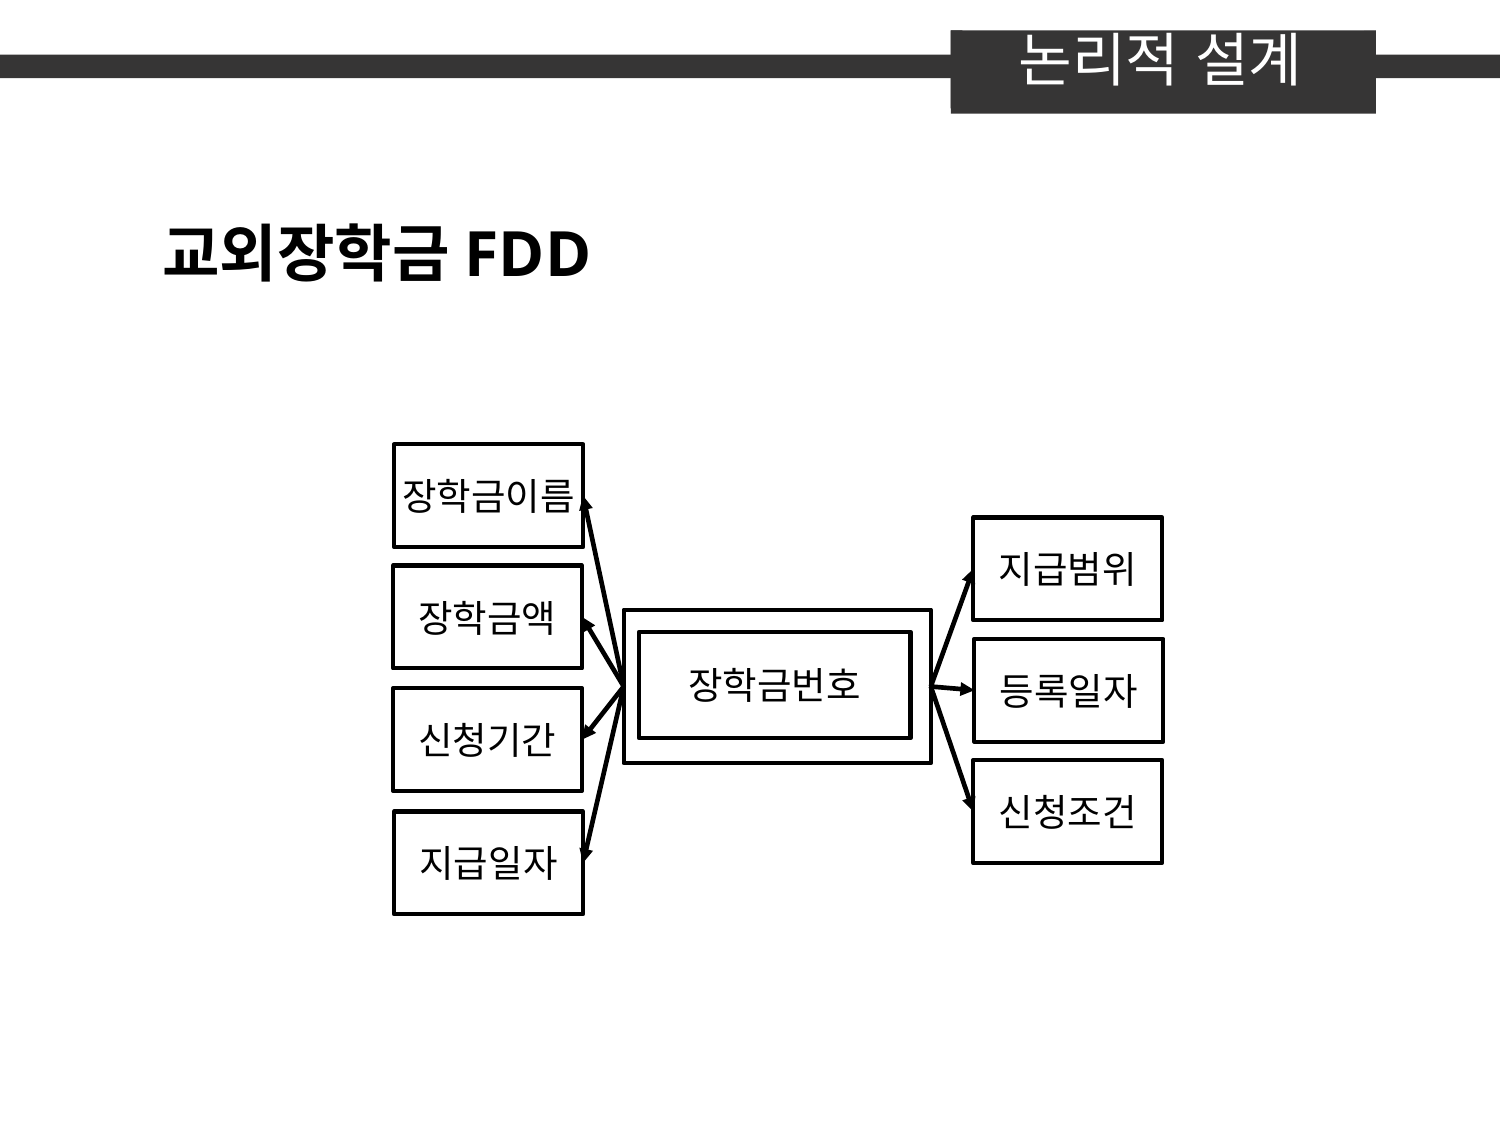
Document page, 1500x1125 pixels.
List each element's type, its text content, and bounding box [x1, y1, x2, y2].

text_box [949, 101, 1378, 116]
text_box [1378, 52, 1500, 80]
text_box 논리적 설계 [950, 16, 1371, 101]
text_box [0, 52, 949, 80]
text_box 교외장학금FDD [147, 206, 892, 297]
text_box [949, 28, 965, 111]
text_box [392, 444, 1164, 915]
text_box [1362, 29, 1378, 111]
